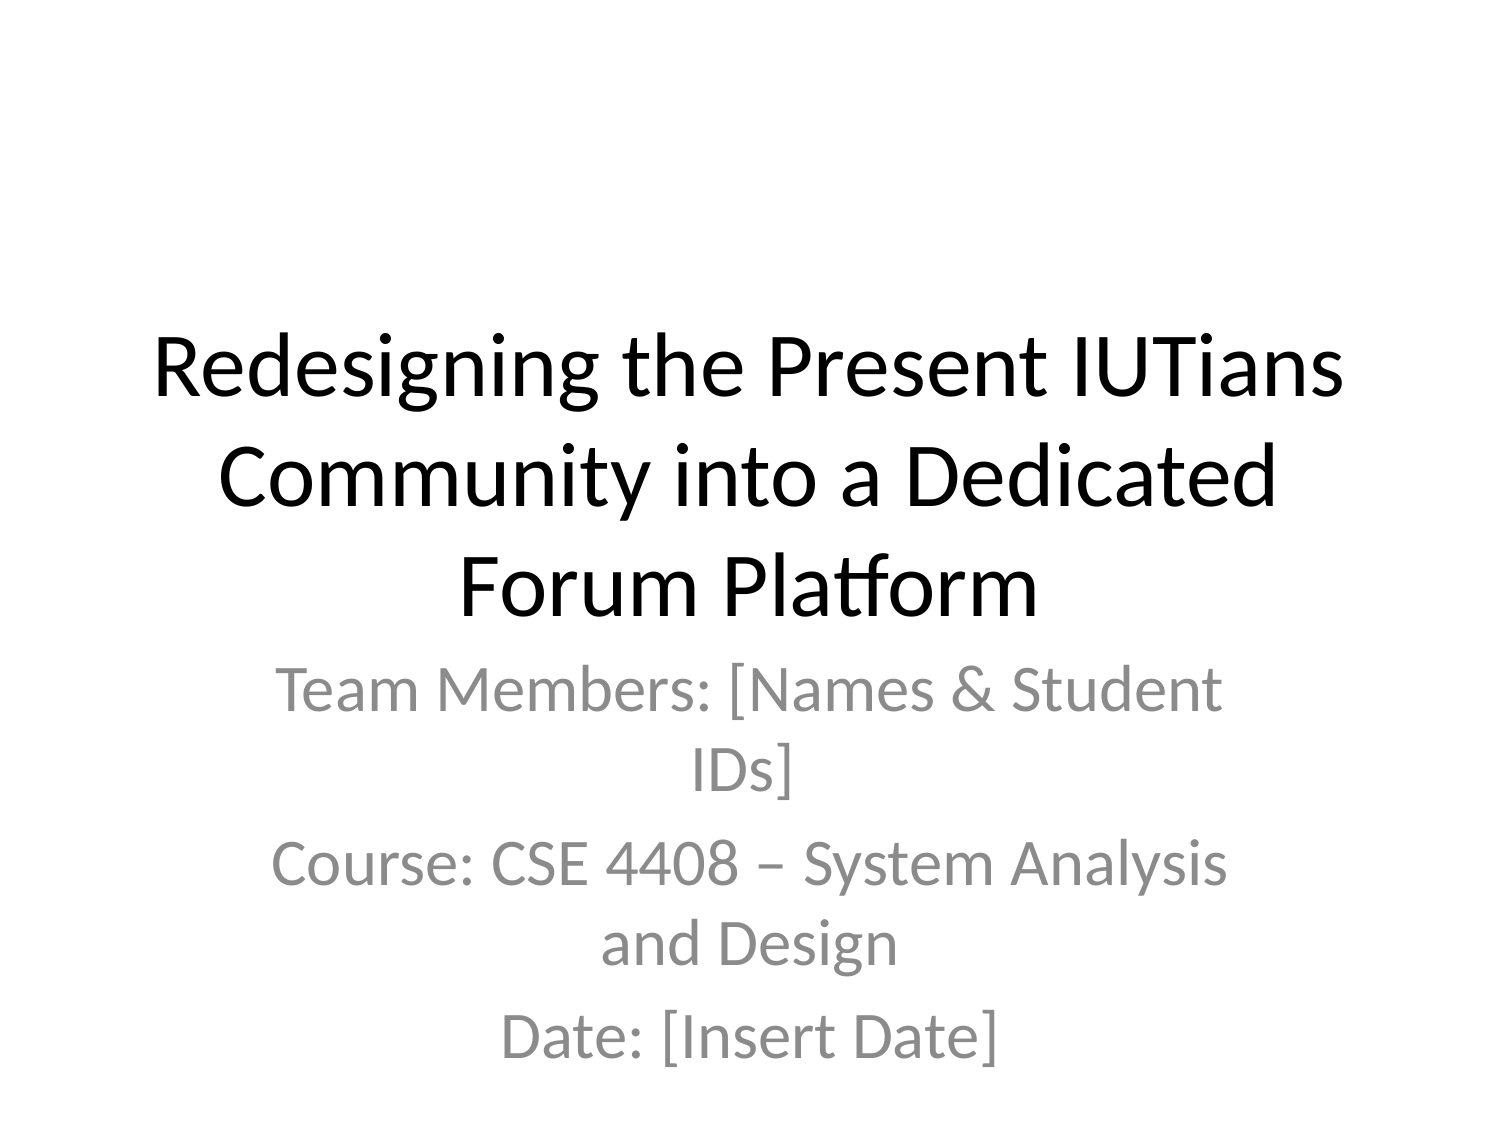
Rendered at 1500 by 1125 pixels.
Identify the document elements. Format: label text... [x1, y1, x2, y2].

subtitle Team Members: [Names & Student IDs] Course: CSE 4408 – System Analysis and Design Date: [Insert Date] [225, 637, 1275, 925]
title Redesigning the Present IUTians Community into a Dedicated Forum Platform [112, 349, 1388, 591]
